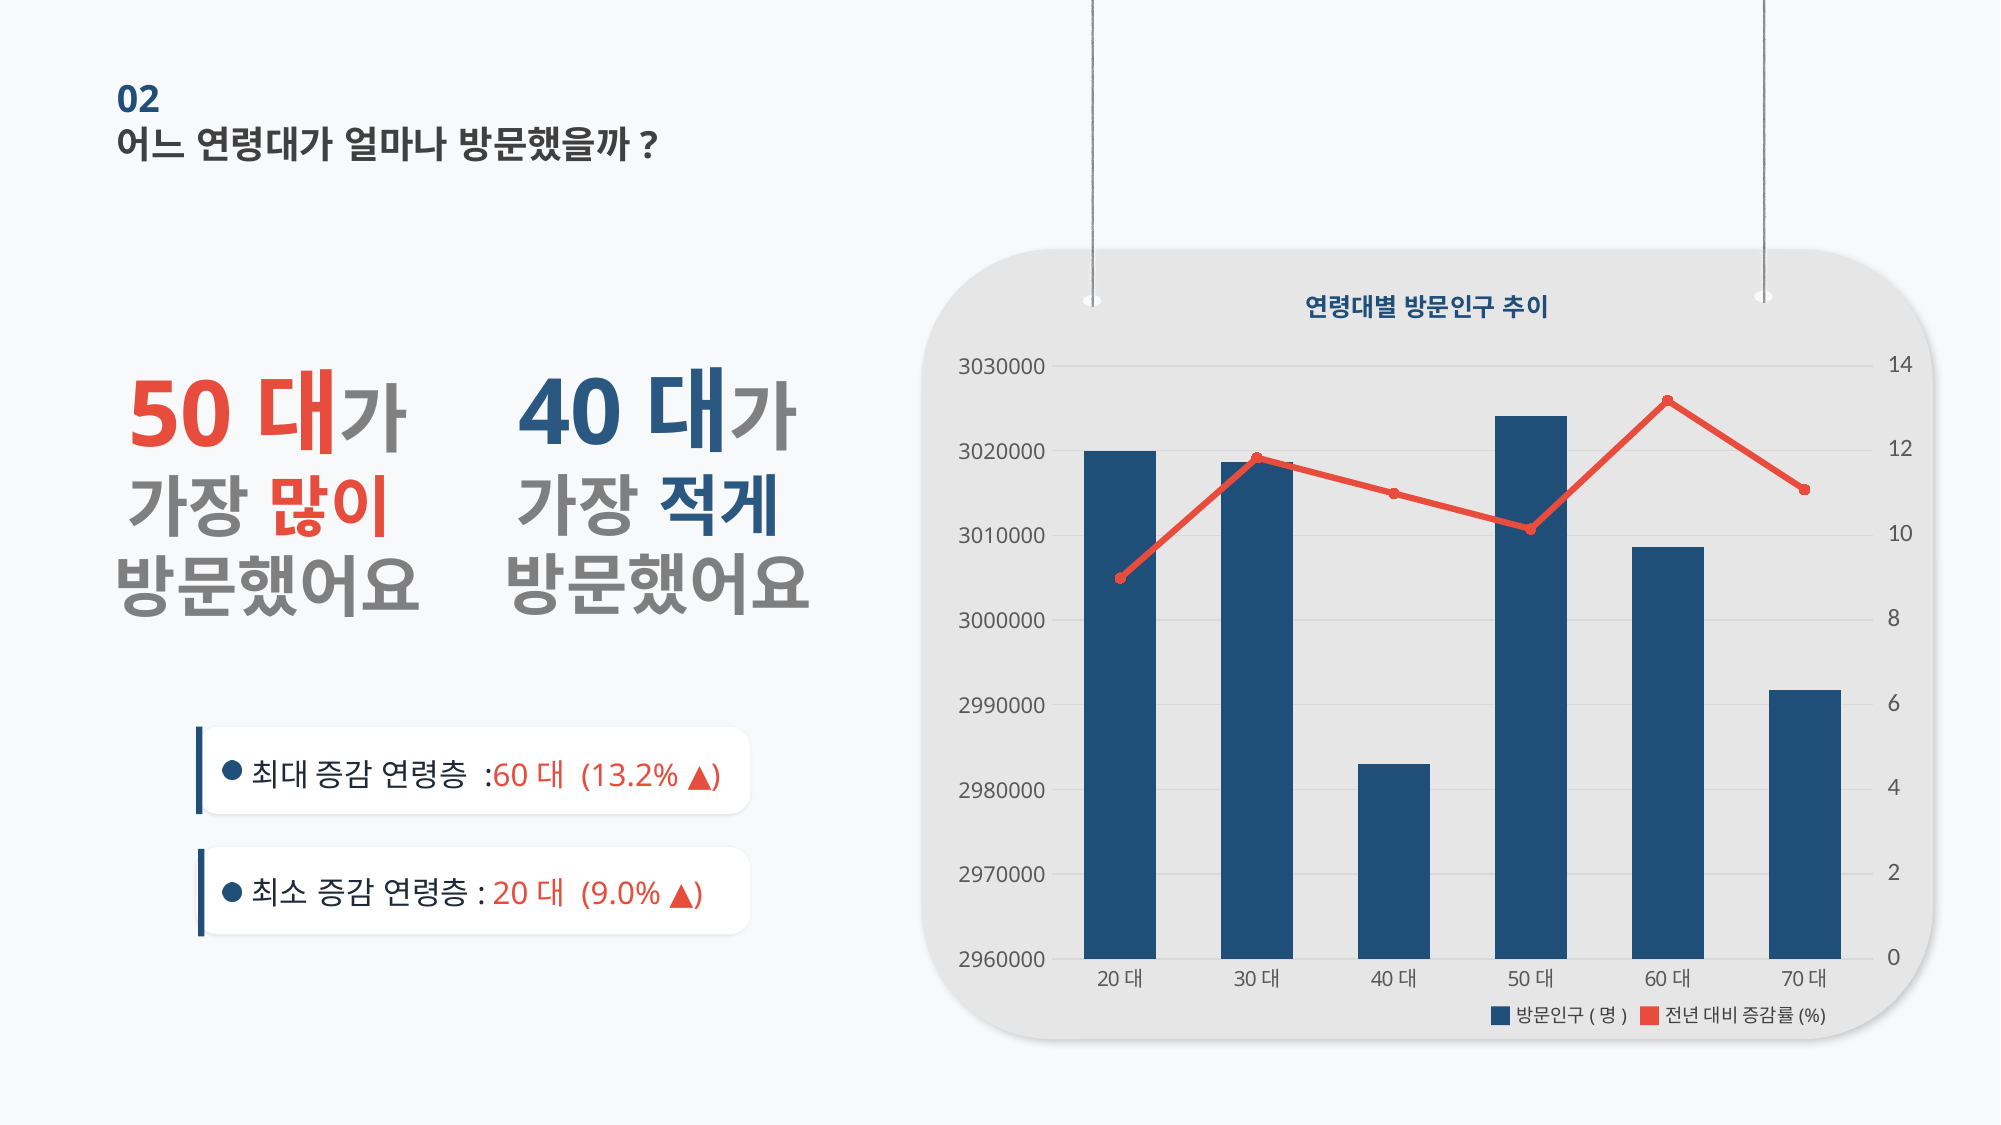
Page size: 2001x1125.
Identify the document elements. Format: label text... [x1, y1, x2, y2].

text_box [921, 249, 1933, 1040]
picture [222, 760, 242, 780]
text_box 60대 (13.2% ▲) [492, 756, 751, 792]
text_box 최소 증감 연령층: [251, 876, 483, 908]
text_box 어느 연령대가 얼마나 방문했을까? [116, 129, 796, 175]
chart [938, 337, 1933, 1007]
text_box 가장 많이 방문했어요 [0, 482, 683, 608]
picture [222, 882, 242, 902]
picture [1758, 0, 1770, 303]
text_box 02 [116, 66, 796, 129]
text_box 50대가 [0, 373, 591, 446]
text_box [196, 726, 203, 815]
text_box [205, 846, 751, 935]
text_box 20대 (9.0% ▲) [492, 873, 751, 910]
text_box [198, 848, 205, 937]
text_box 가장 적게 방문했어요 [244, 480, 921, 607]
text_box 최대 증감 연령층 : [251, 758, 492, 790]
text_box 40대가 [336, 371, 921, 444]
text_box [203, 726, 751, 815]
picture [1087, 0, 1099, 307]
